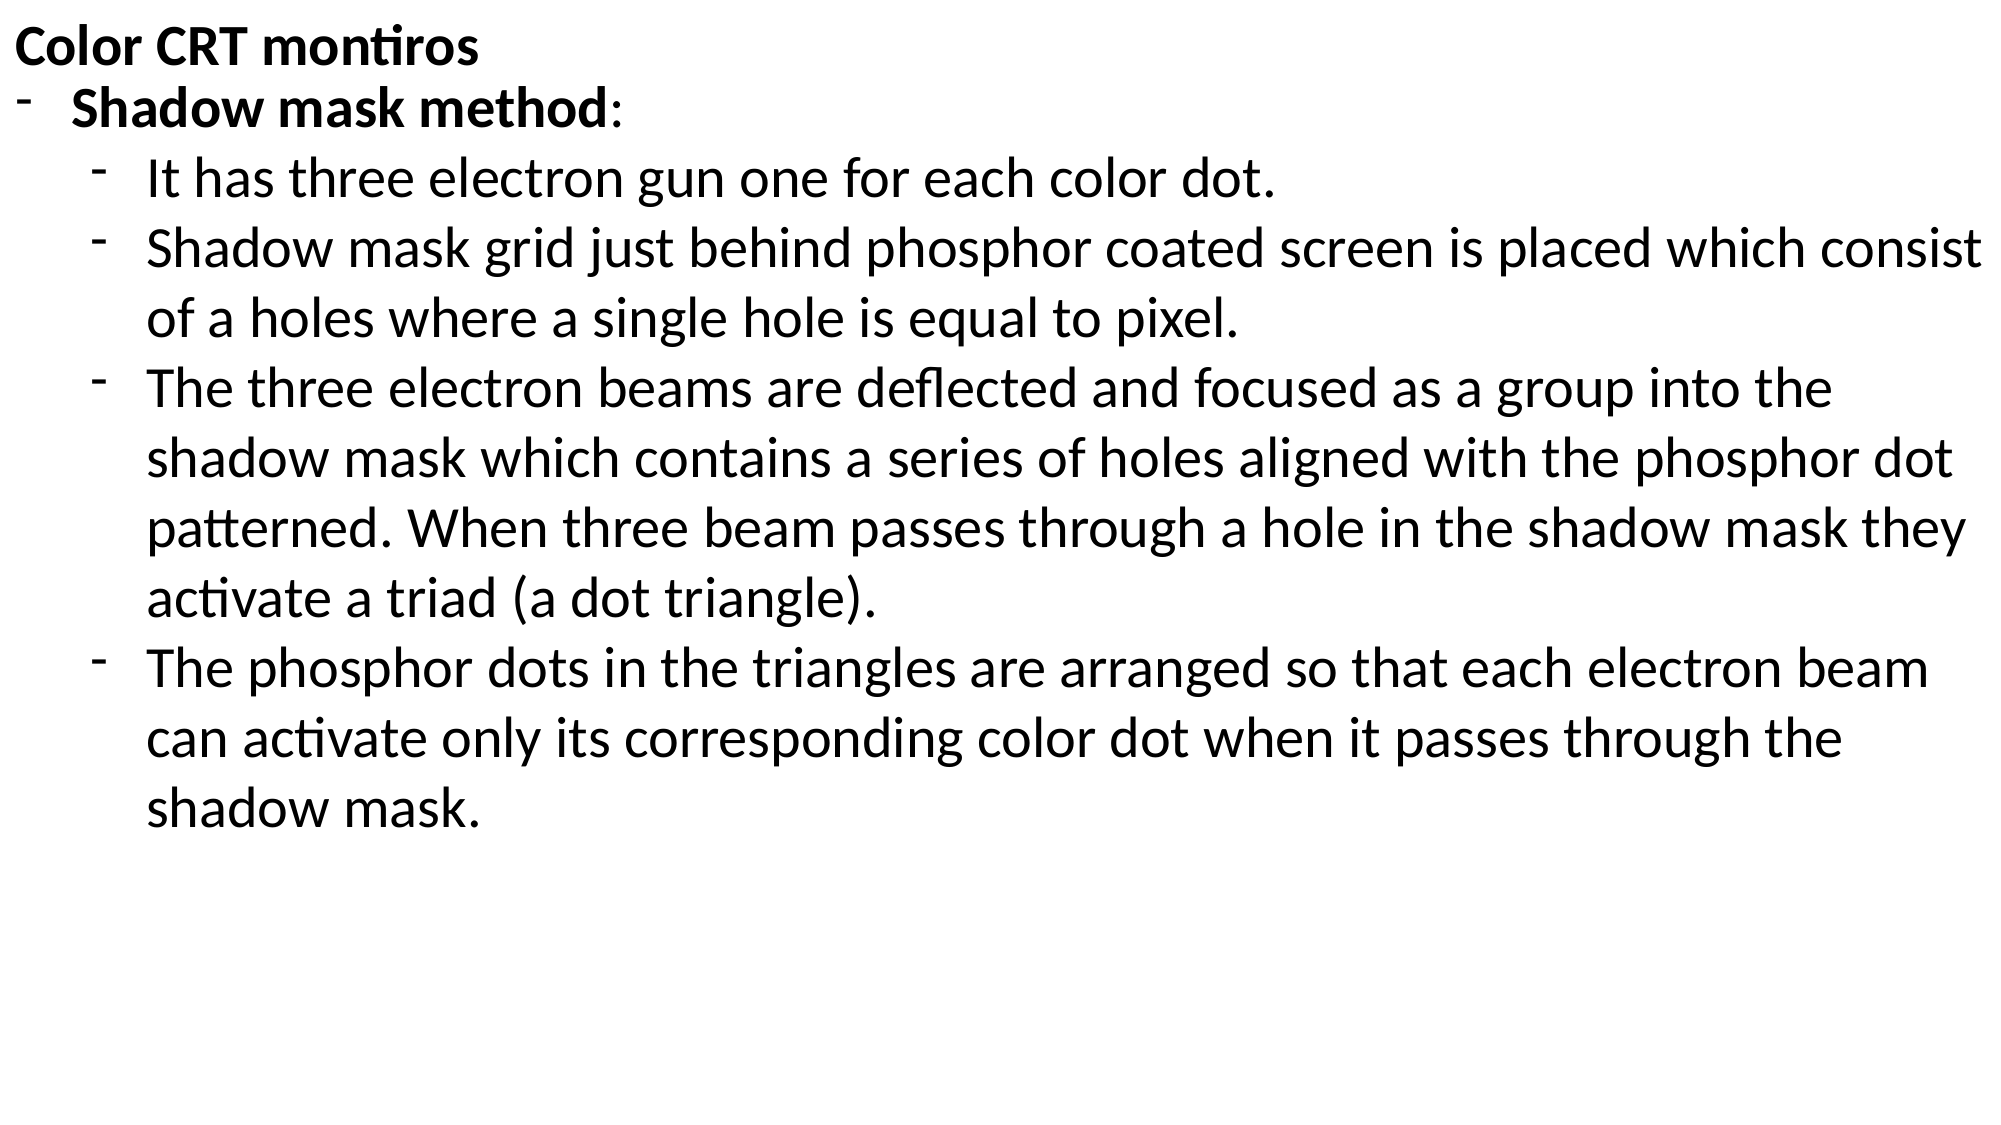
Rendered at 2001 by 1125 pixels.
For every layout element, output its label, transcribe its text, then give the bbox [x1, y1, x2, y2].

text_box Color CRT montiros [0, 0, 2000, 62]
text_box Shadow mask method: It has three electron gun one for each color dot. Shadow mask grid just behind phosphor coated screen is placed which consist of a holes where a single hole is equal to pixel. The three electron beams are deflected and focused as a group into the shadow mask which contains a series of holes aligned with the phosphor dot patterned. When three beam passes through a hole in the shadow mask they activate a triad (a dot triangle). The phosphor dots in the triangles are arranged so that each electron beam can activate only its corresponding color dot when it passes through the shadow mask. [0, 62, 2000, 847]
